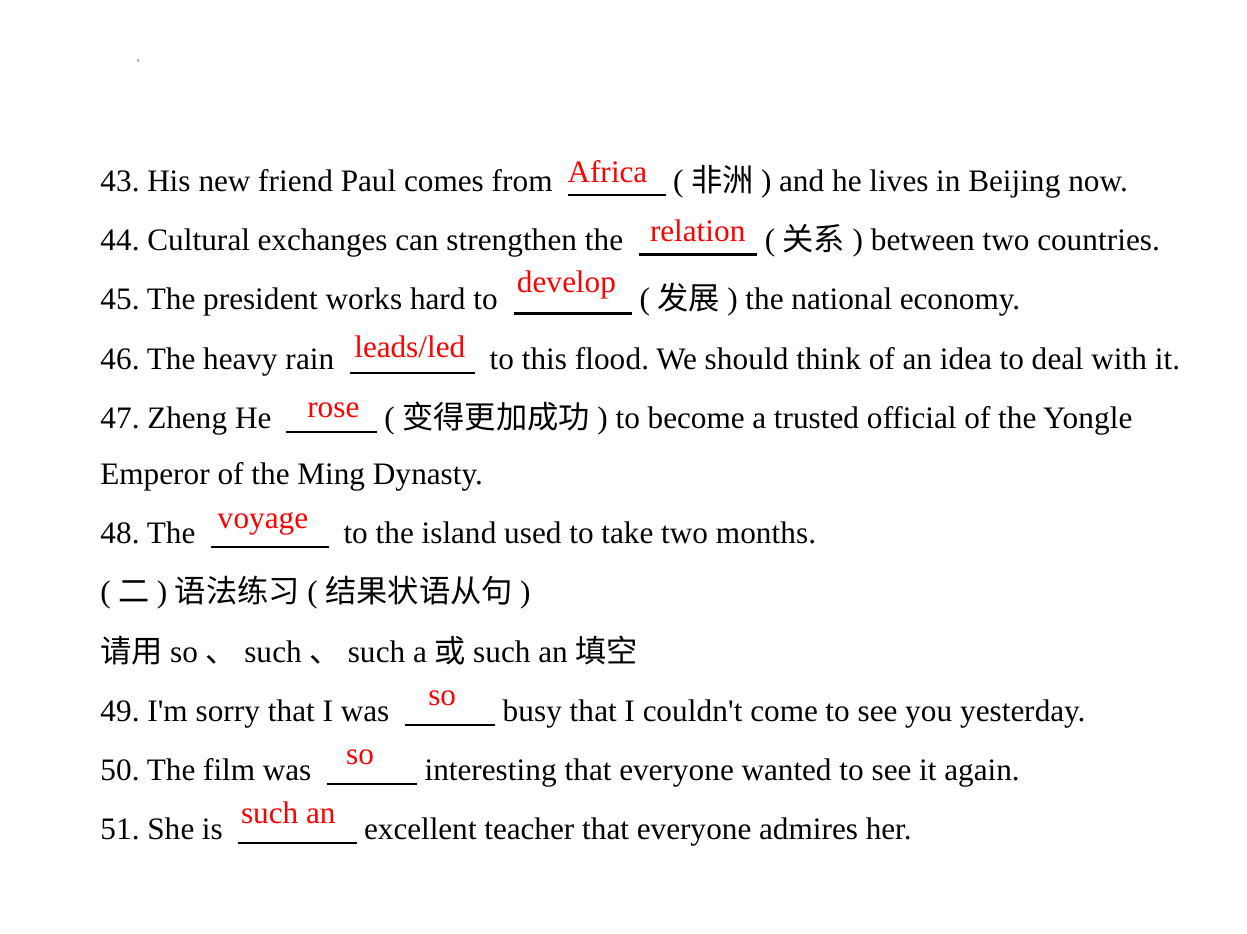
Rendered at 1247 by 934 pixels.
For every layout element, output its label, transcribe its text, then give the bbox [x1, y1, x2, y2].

text_box leads/led [339, 318, 481, 372]
text_box so [413, 667, 472, 720]
text_box 43. His new friend Paul comes from (非洲) and he lives in Beijing now. 44. Cultural exchanges can strengthen the (关系) between two countries. 45. The president works hard to (发展) the national economy. 46. The heavy rain to this flood. We should think of an idea to deal with it. 47. Zheng He (变得更加成功) to become a trusted official of the Yongle Emperor of the Ming Dynasty. 48. The to the island used to take two months. (二)语法练习(结果状语从句) 请用so、such、such a或such an填空 49. I'm sorry that I was busy that I couldn't come to see you yesterday. 50. The film was interesting that everyone wanted to see it again. 51. She is excellent teacher that everyone admires her. [100, 141, 1217, 846]
text_box Africa [552, 144, 663, 197]
text_box relation [635, 202, 761, 256]
text_box rose [292, 378, 375, 431]
text_box develop [502, 253, 639, 306]
text_box so [331, 725, 390, 778]
text_box voyage [202, 490, 324, 543]
text_box such an [226, 785, 351, 838]
